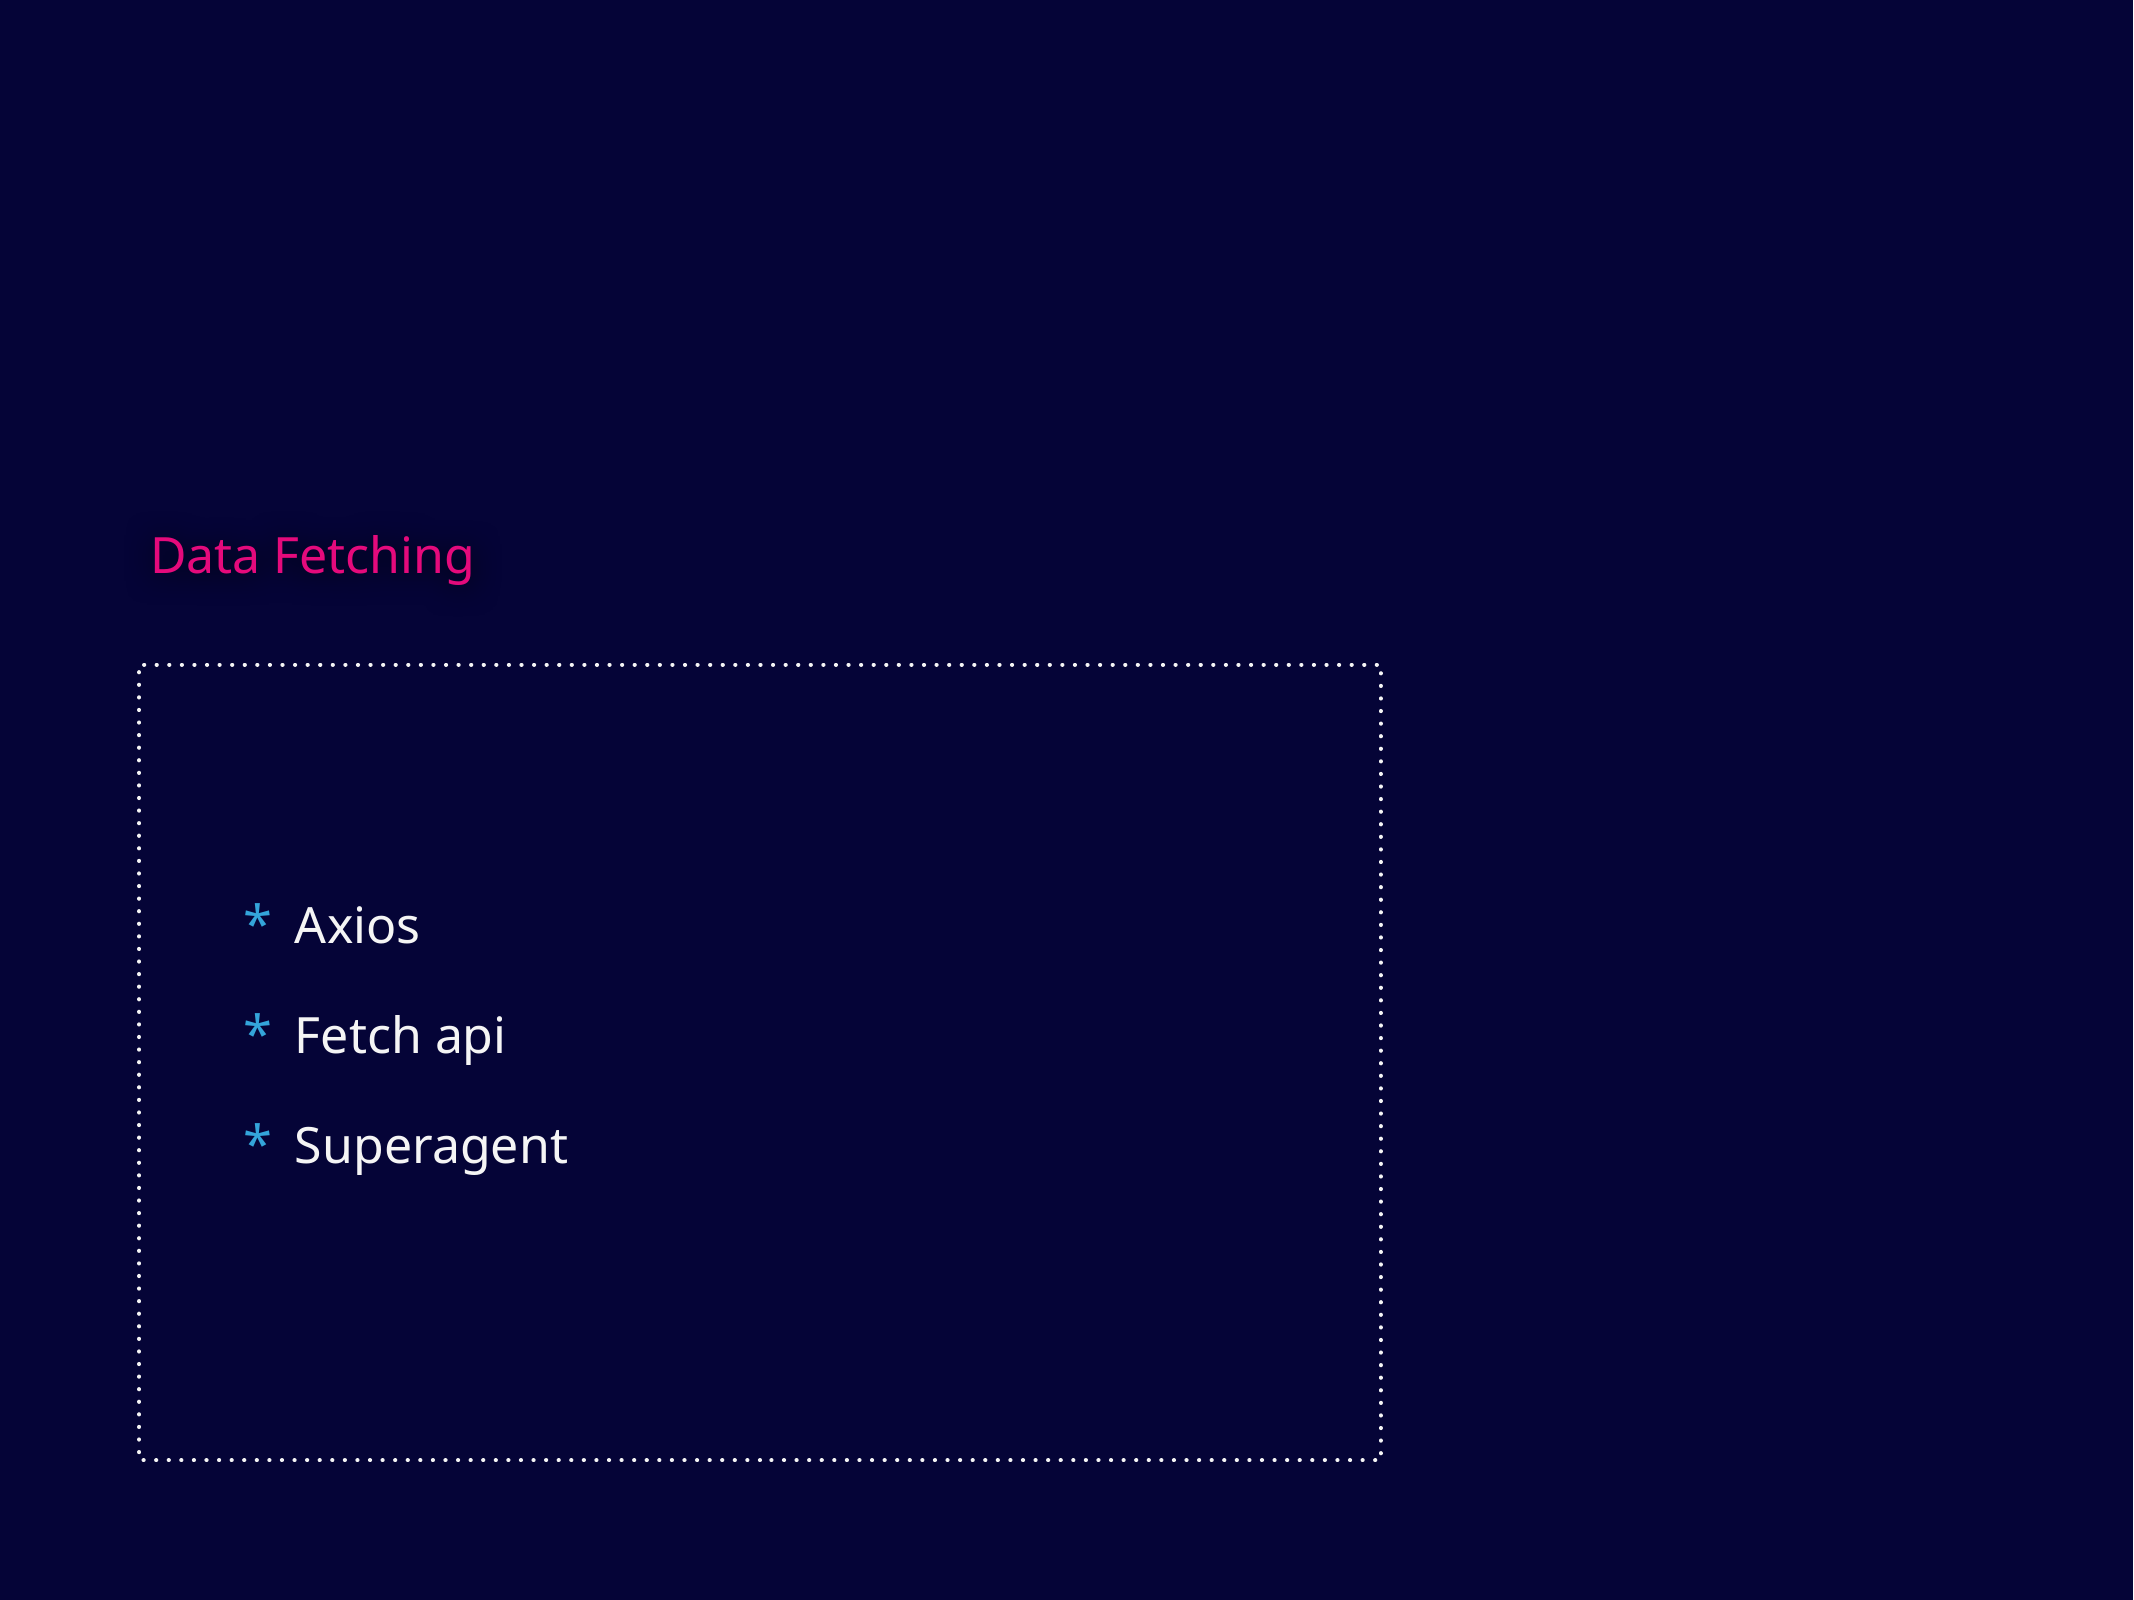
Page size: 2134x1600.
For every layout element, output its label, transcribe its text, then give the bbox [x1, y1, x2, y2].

text_box [139, 664, 1381, 1461]
text_box Axios Fetch api Superagent [235, 884, 1285, 1182]
text_box Data Fetching [125, 498, 1211, 609]
